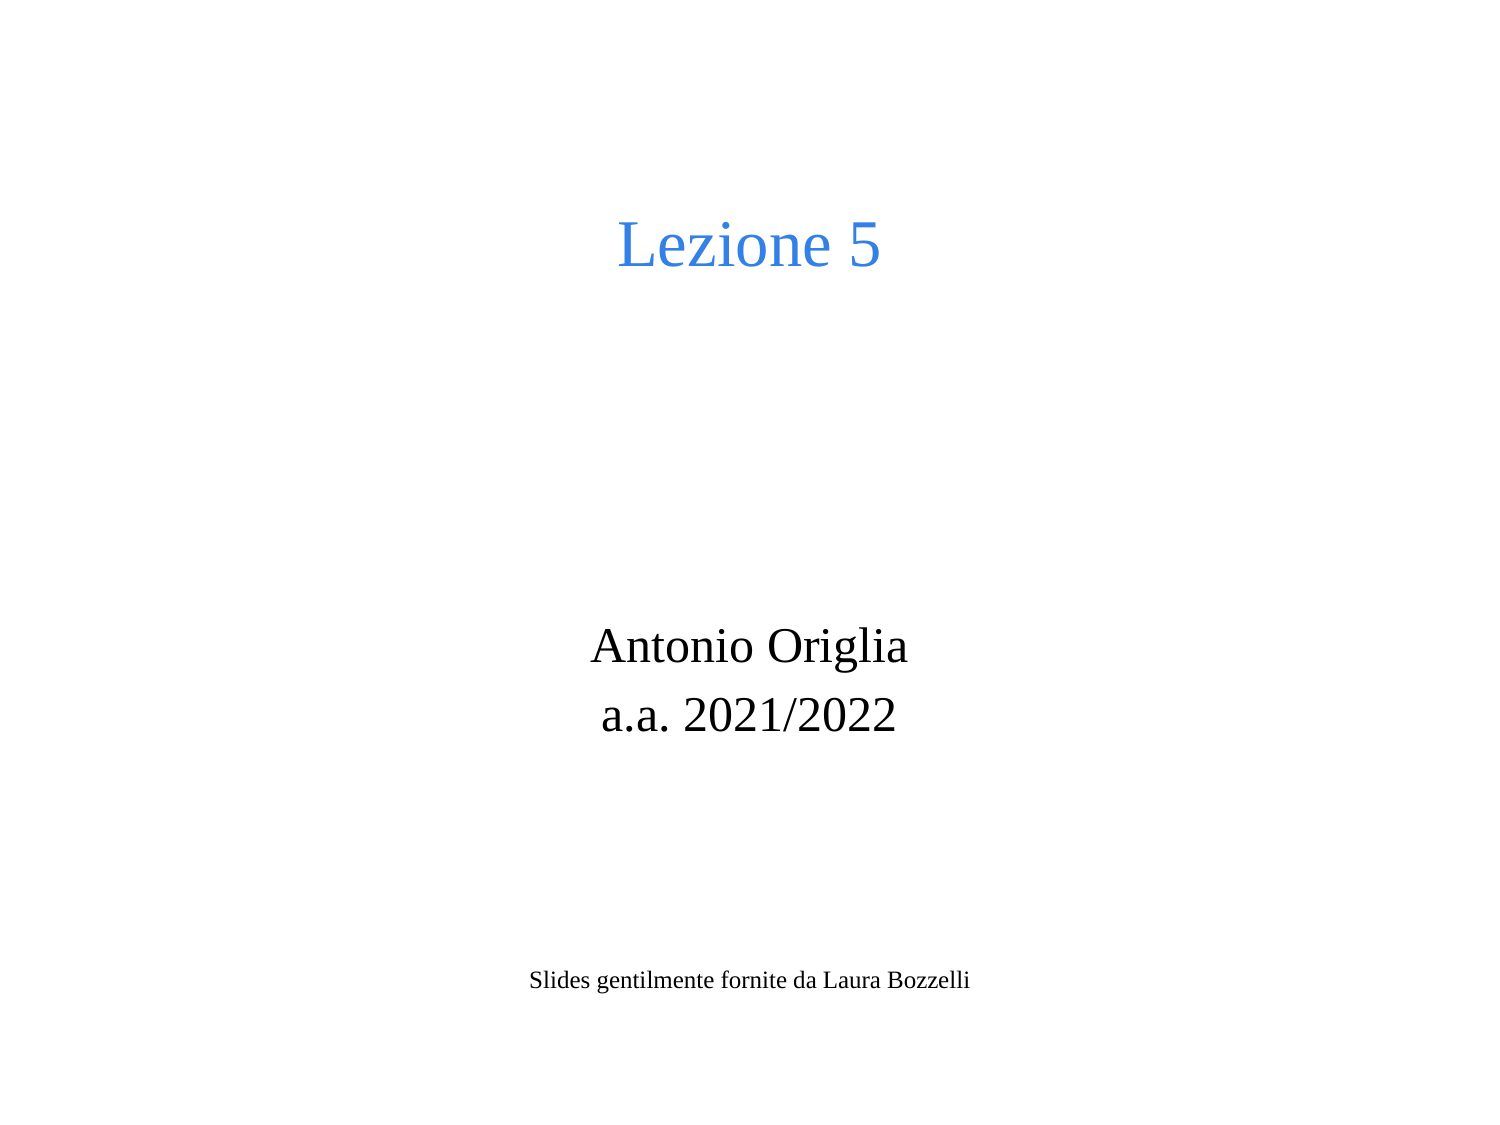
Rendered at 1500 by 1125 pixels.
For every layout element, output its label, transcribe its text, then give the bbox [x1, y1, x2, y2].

text_box Antonio Origlia a.a. 2021/2022 Slides gentilmente fornite da Laura Bozzelli [103, 599, 1397, 1014]
title Lezione 5 [75, 151, 1425, 338]
